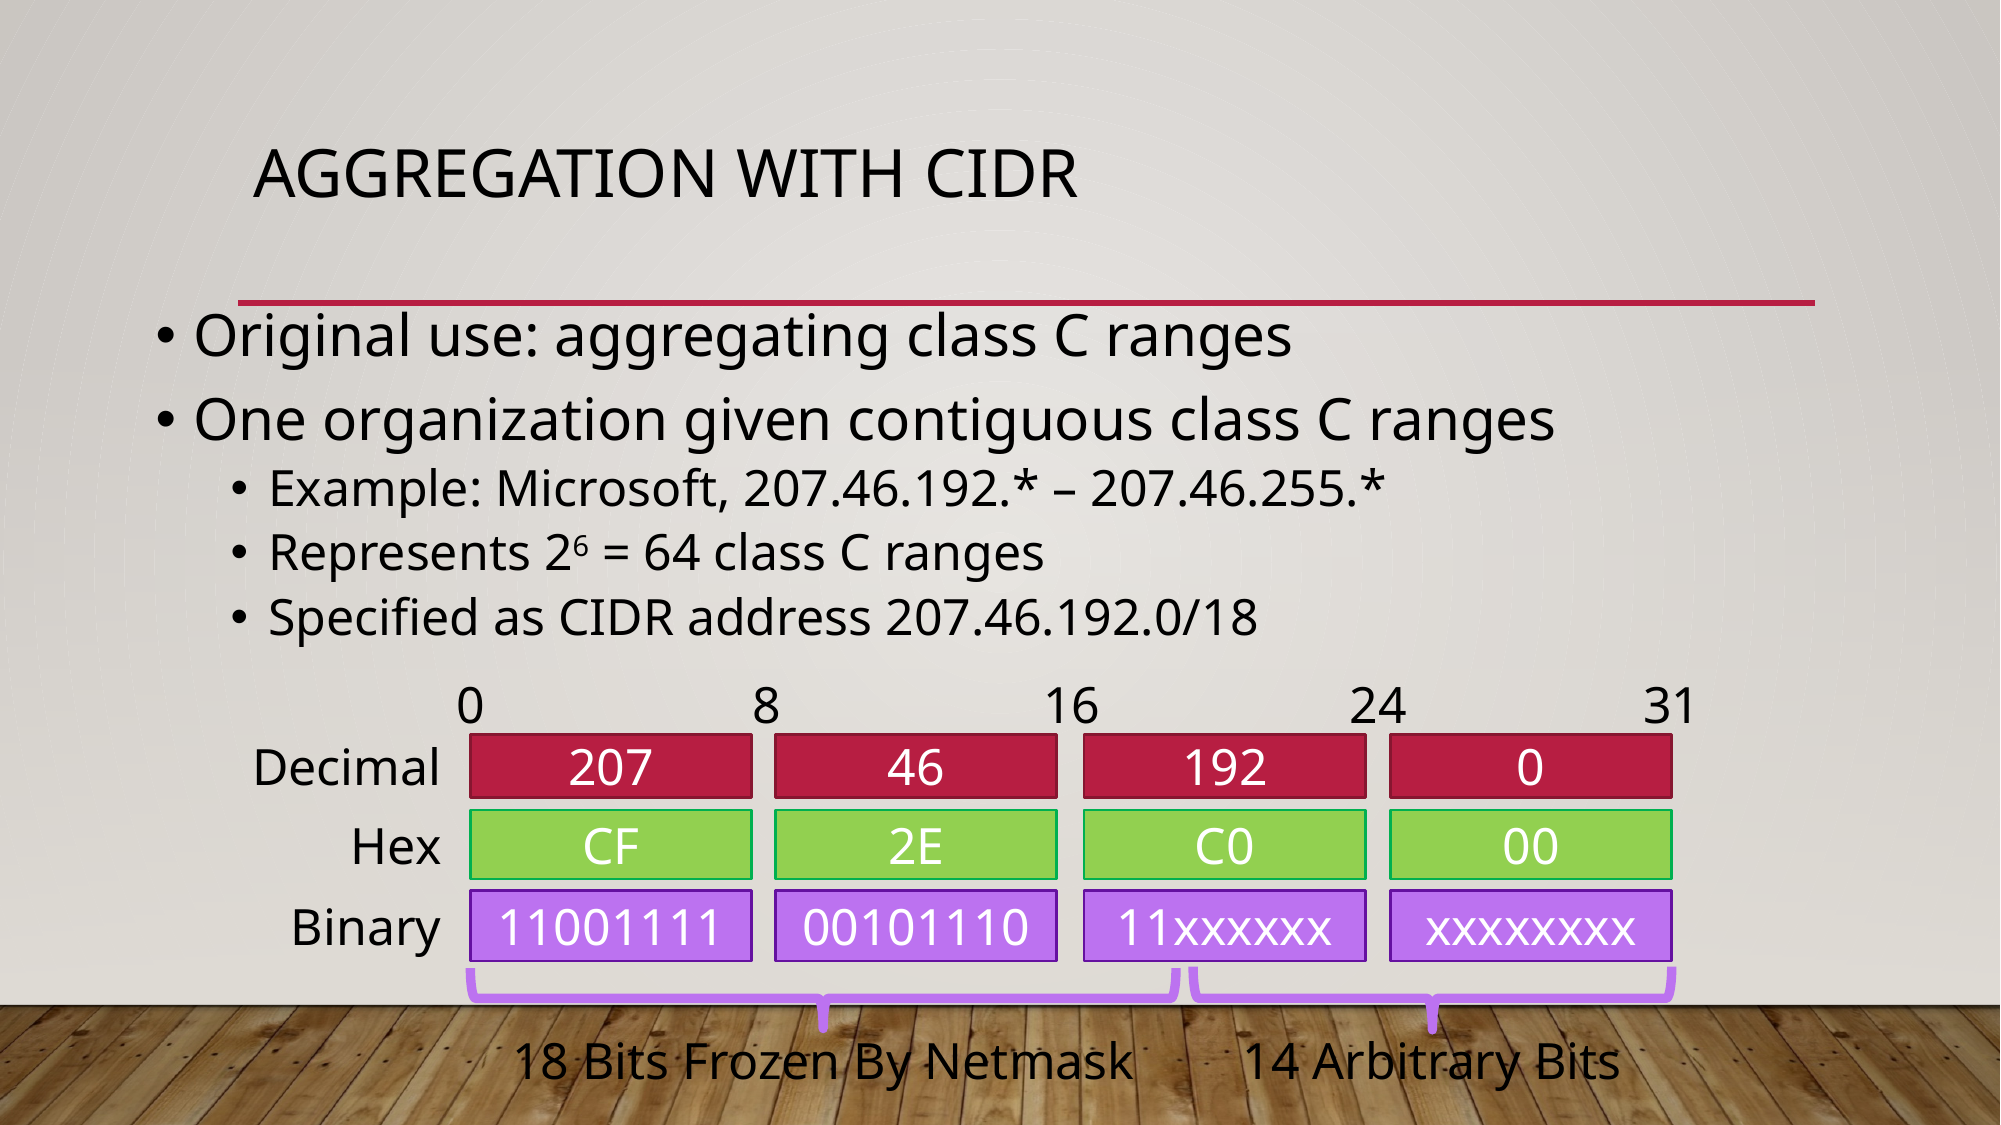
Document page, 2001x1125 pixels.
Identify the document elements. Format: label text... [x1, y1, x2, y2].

text_box 16 [1021, 653, 1122, 754]
text_box 00 [1389, 809, 1673, 880]
picture [0, 1005, 2000, 1125]
text_box 11xxxxxx [1083, 889, 1367, 962]
text_box [1192, 966, 1673, 1022]
text_box 14 Arbitrary Bits [1228, 1022, 1637, 1097]
text_box Original use: aggregating class C ranges One organization given contiguous class C ranges Example: Microsoft, 207.46.192.* – 207.46.255.* Represents 26 = 64 class C ranges Specified as CIDR address 207.46.192.0/18 [140, 298, 1591, 717]
text_box 2E [774, 809, 1058, 880]
text_box 18 Bits Frozen By Netmask [497, 1022, 1150, 1097]
title Aggregation with CIDR [238, 131, 1814, 305]
text_box 46 [774, 733, 1058, 799]
text_box 192 [1083, 733, 1367, 799]
text_box 00101110 [774, 889, 1058, 962]
text_box 11001111 [469, 889, 753, 962]
text_box 0 [1389, 733, 1673, 799]
text_box 24 [1328, 653, 1428, 754]
text_box Binary [234, 889, 458, 962]
text_box Hex [234, 809, 458, 881]
text_box [469, 968, 1177, 1022]
text_box 8 [716, 653, 817, 754]
text_box 0 [420, 653, 521, 754]
text_box C0 [1083, 809, 1367, 880]
text_box 207 [469, 733, 753, 799]
text_box Decimal [234, 733, 458, 799]
text_box CF [469, 809, 753, 880]
text_box xxxxxxxx [1389, 889, 1673, 962]
text_box 31 [1621, 653, 1722, 754]
